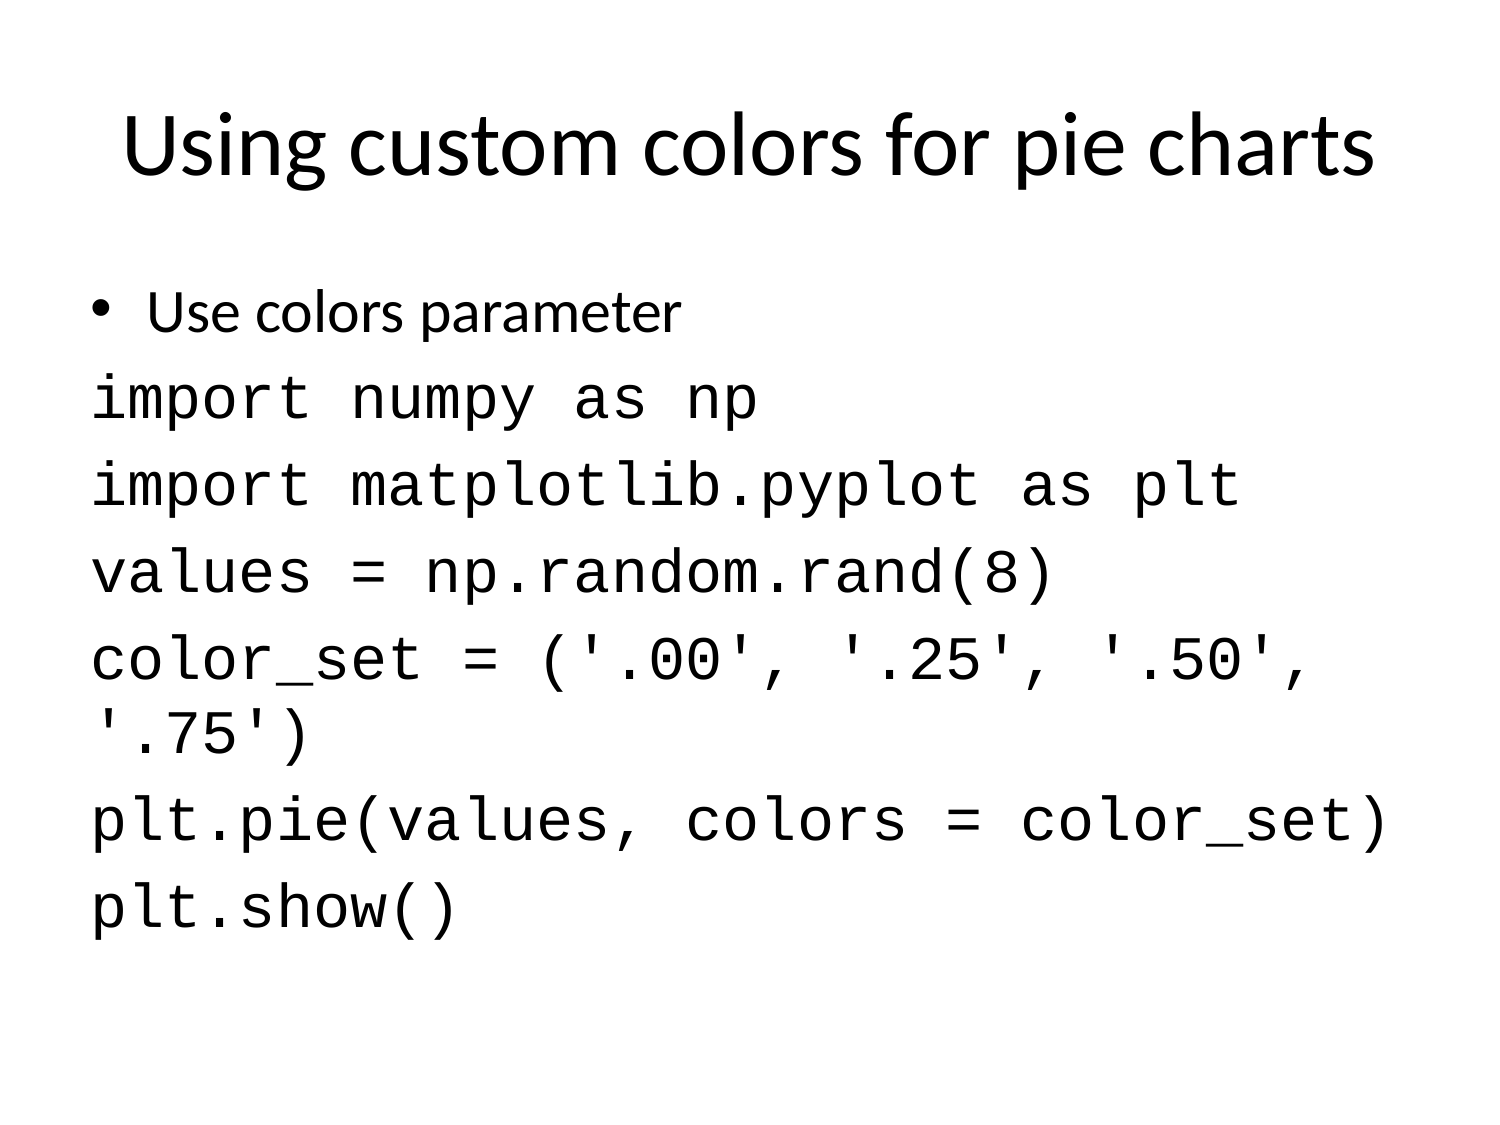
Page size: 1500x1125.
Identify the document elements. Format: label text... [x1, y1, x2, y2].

title Using custom colors for pie charts [75, 45, 1425, 233]
list Use colors parameter import numpy as np import matplotlib.pyplot as plt values = np.random.rand(8) color_set = ('.00', '.25', '.50', '.75') plt.pie(values, colors = color_set) plt.show() [75, 262, 1425, 1005]
